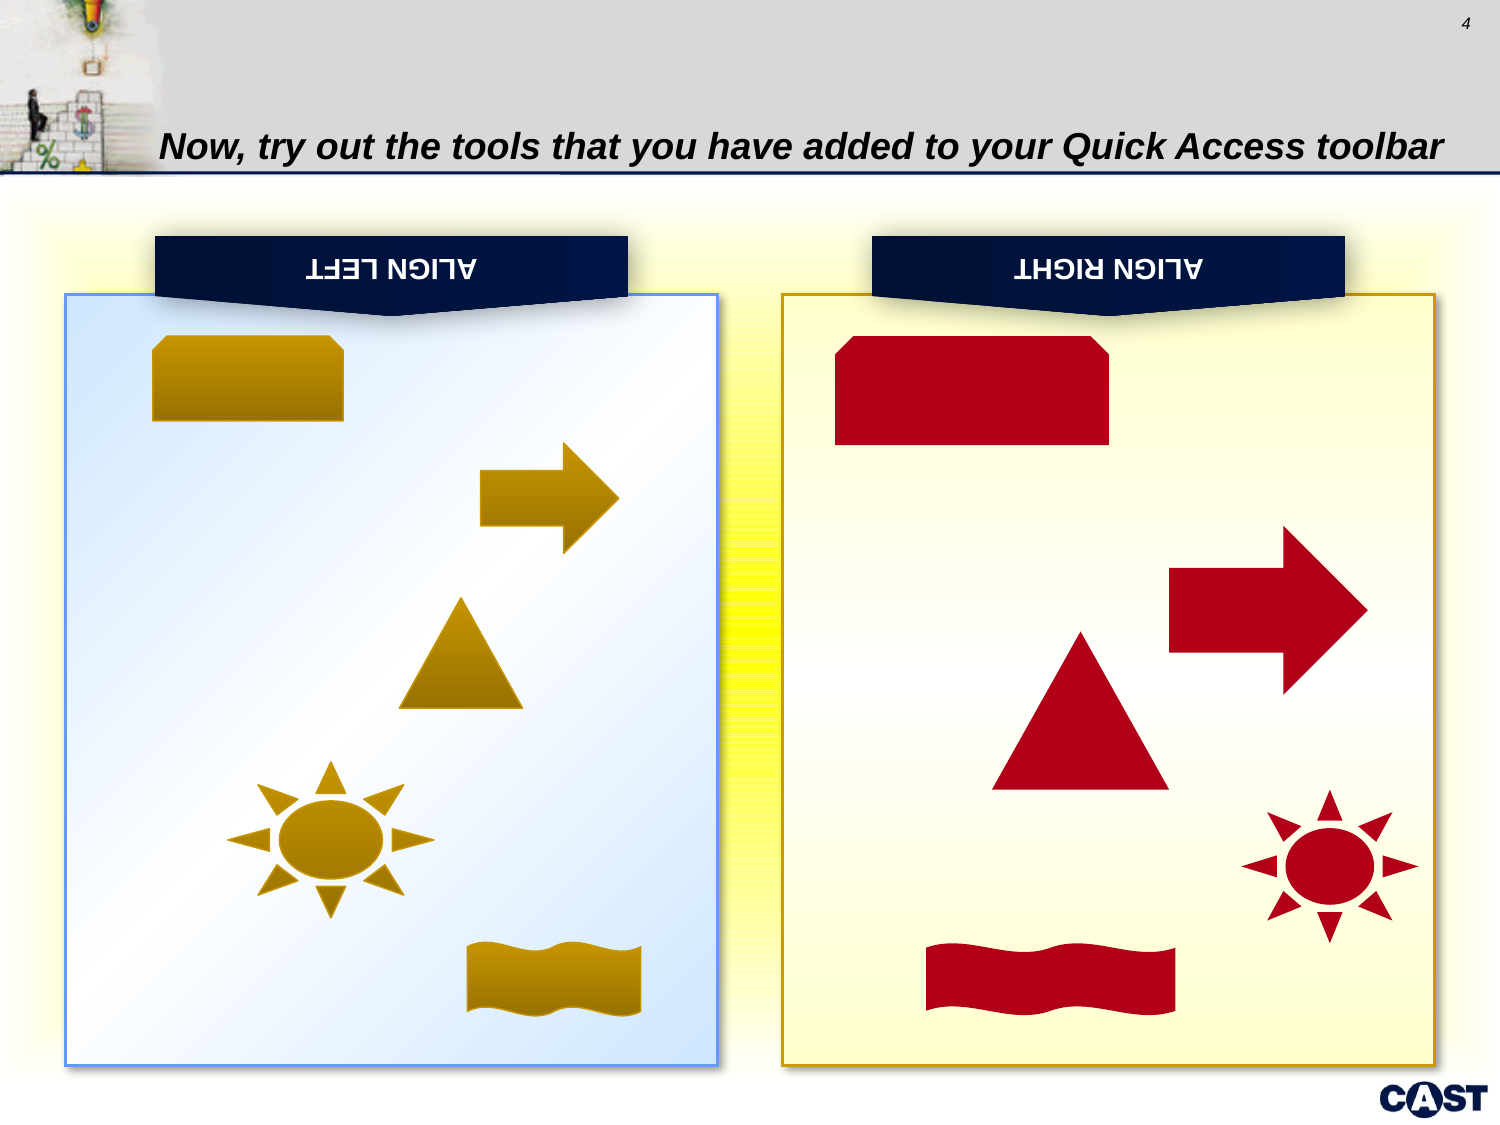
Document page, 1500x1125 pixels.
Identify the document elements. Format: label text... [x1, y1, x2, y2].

text_box [1169, 525, 1368, 695]
text_box [258, 864, 298, 896]
text_box [1317, 789, 1343, 821]
text_box ALIGN LEFT [154, 235, 628, 317]
title Now, try out the tools that you have added to your Quick Access toolbar [143, 76, 1482, 176]
text_box [1267, 812, 1302, 842]
picture [1376, 1082, 1490, 1120]
text_box [467, 942, 641, 1016]
text_box [1358, 812, 1393, 842]
text_box [1285, 828, 1375, 905]
text_box [782, 294, 1435, 1066]
text_box [227, 828, 270, 852]
text_box [1317, 912, 1343, 944]
text_box [152, 336, 344, 421]
text_box [258, 784, 298, 815]
text_box [399, 597, 523, 709]
text_box [279, 800, 383, 879]
text_box [926, 943, 1176, 1016]
text_box [316, 886, 346, 918]
text_box [0, 183, 1499, 1082]
picture [0, 0, 1500, 171]
text_box [1241, 855, 1277, 878]
text_box [1267, 890, 1302, 921]
text_box ALIGN RIGHT [872, 235, 1346, 317]
text_box [1358, 890, 1393, 921]
text_box [316, 761, 346, 794]
text_box [65, 294, 718, 1066]
text_box [835, 336, 1109, 446]
text_box [480, 443, 619, 554]
text_box [392, 828, 434, 852]
text_box [363, 784, 404, 815]
text_box [363, 864, 404, 896]
text_box [1382, 855, 1419, 878]
text_box [991, 631, 1170, 790]
